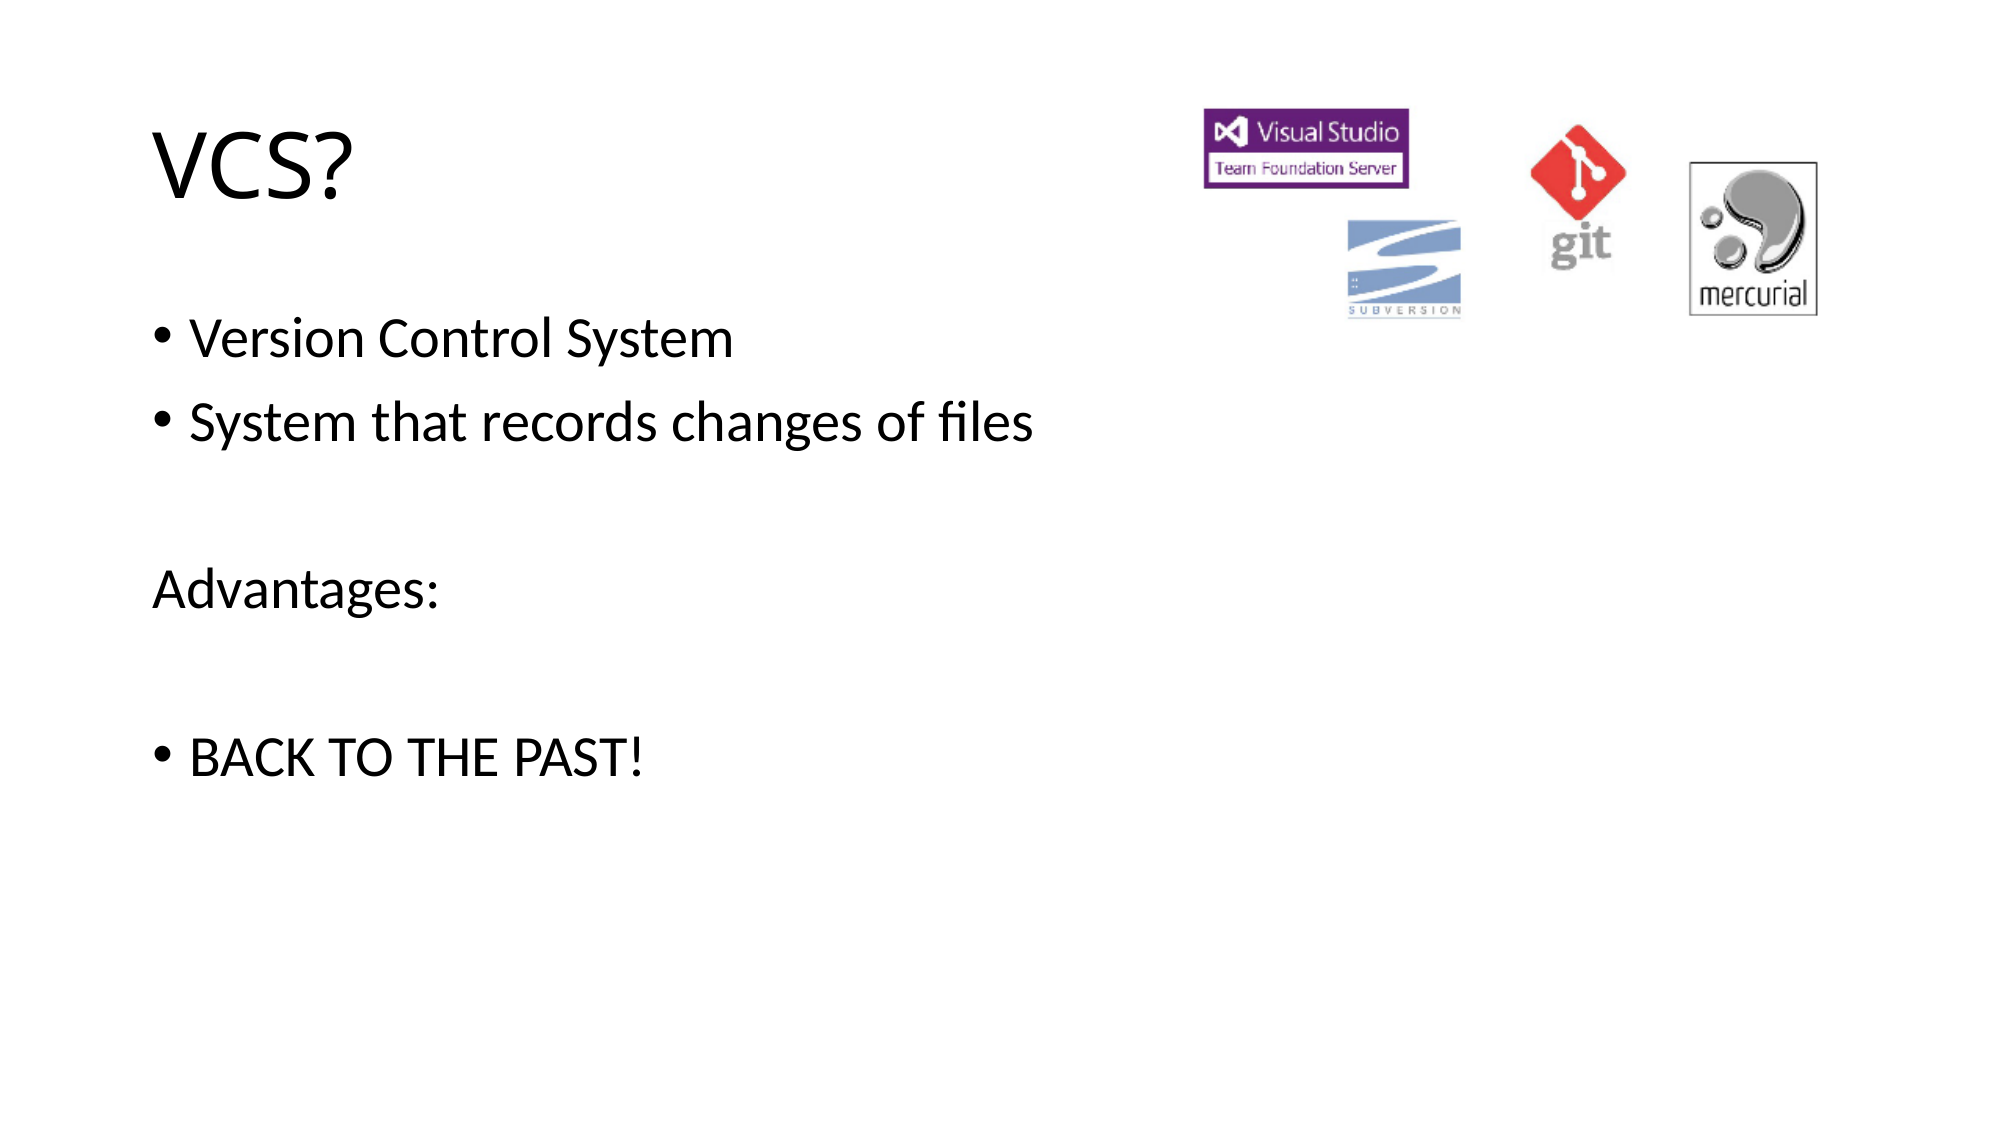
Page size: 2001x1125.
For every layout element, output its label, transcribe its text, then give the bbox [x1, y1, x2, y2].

title VCS? [137, 59, 1863, 278]
picture [1198, 98, 1835, 327]
list Version Control System System that records changes of files Advantages: BACK TO THE PAST! [137, 299, 1863, 959]
